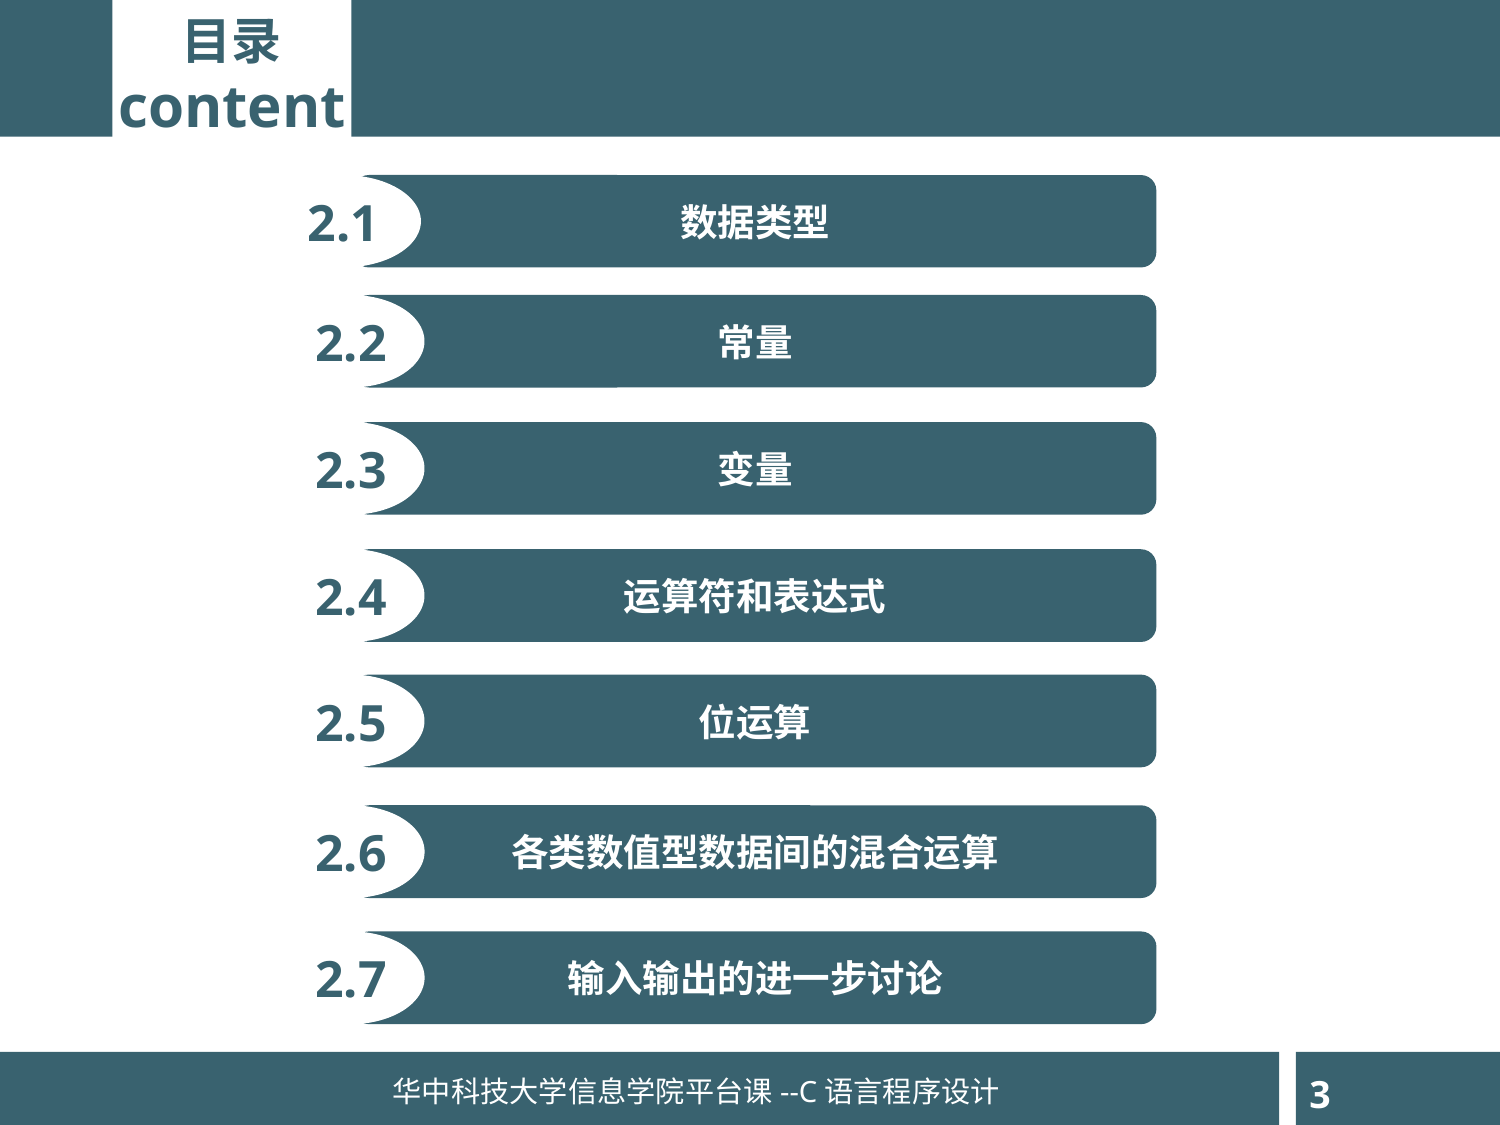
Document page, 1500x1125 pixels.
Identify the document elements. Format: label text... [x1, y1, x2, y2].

text_box 2.4 [276, 548, 426, 643]
text_box 目录 content [103, 1, 361, 147]
text_box 2.7 [276, 930, 426, 1026]
text_box 2.3 [276, 420, 426, 516]
text_box 2.6 [276, 804, 426, 900]
text_box 数据类型 [363, 173, 1158, 269]
text_box 输入输出的进一步讨论 [364, 930, 1158, 1026]
text_box 位运算 [365, 673, 1158, 769]
text_box 运算符和表达式 [366, 548, 1158, 644]
text_box 常量 [364, 293, 1158, 389]
text_box 变量 [364, 420, 1158, 516]
text_box 2.2 [276, 293, 426, 389]
text_box 2.5 [276, 673, 426, 769]
text_box 各类数值型数据间的混合运算 [365, 804, 1158, 900]
text_box 2.1 [264, 174, 422, 269]
